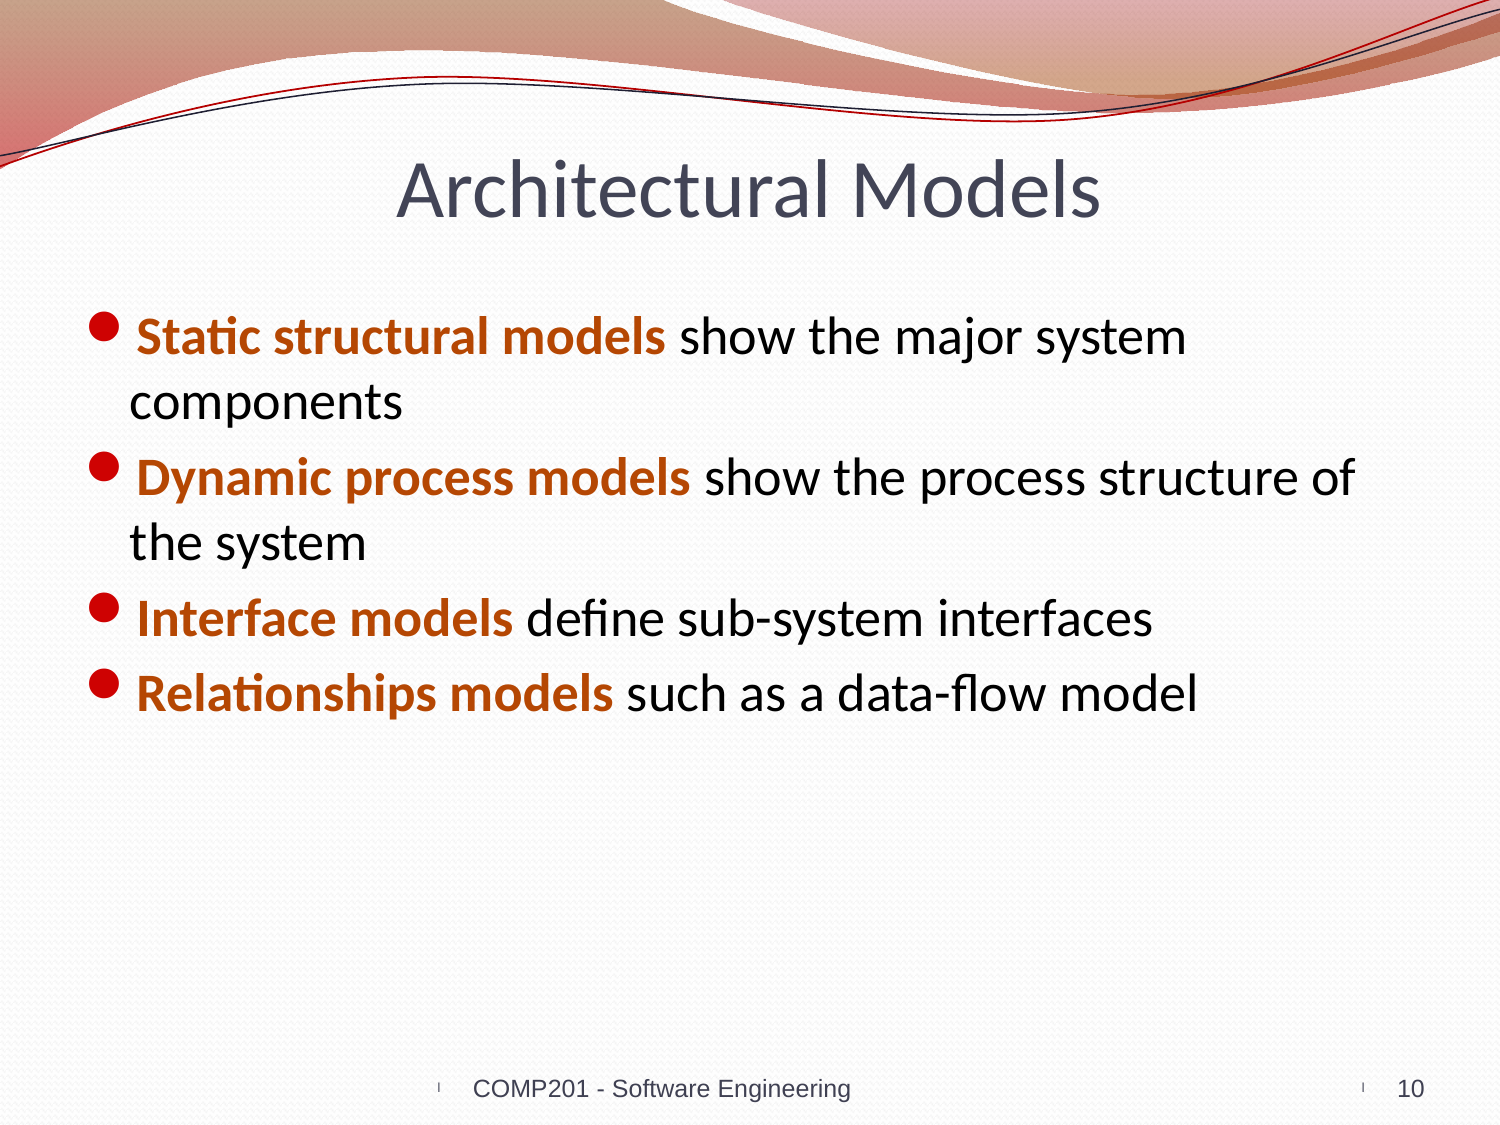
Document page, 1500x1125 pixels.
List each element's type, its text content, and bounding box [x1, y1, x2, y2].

list Static structural models show the major system components Dynamic process models show the process structure of the system Interface models define sub-system interfaces Relationships models such as a data-flow model [70, 292, 1418, 968]
title Architectural Models [75, 82, 1425, 235]
footer COMP201 - Software Engineering [437, 1042, 988, 1103]
slide_number 10 [1299, 1042, 1425, 1103]
